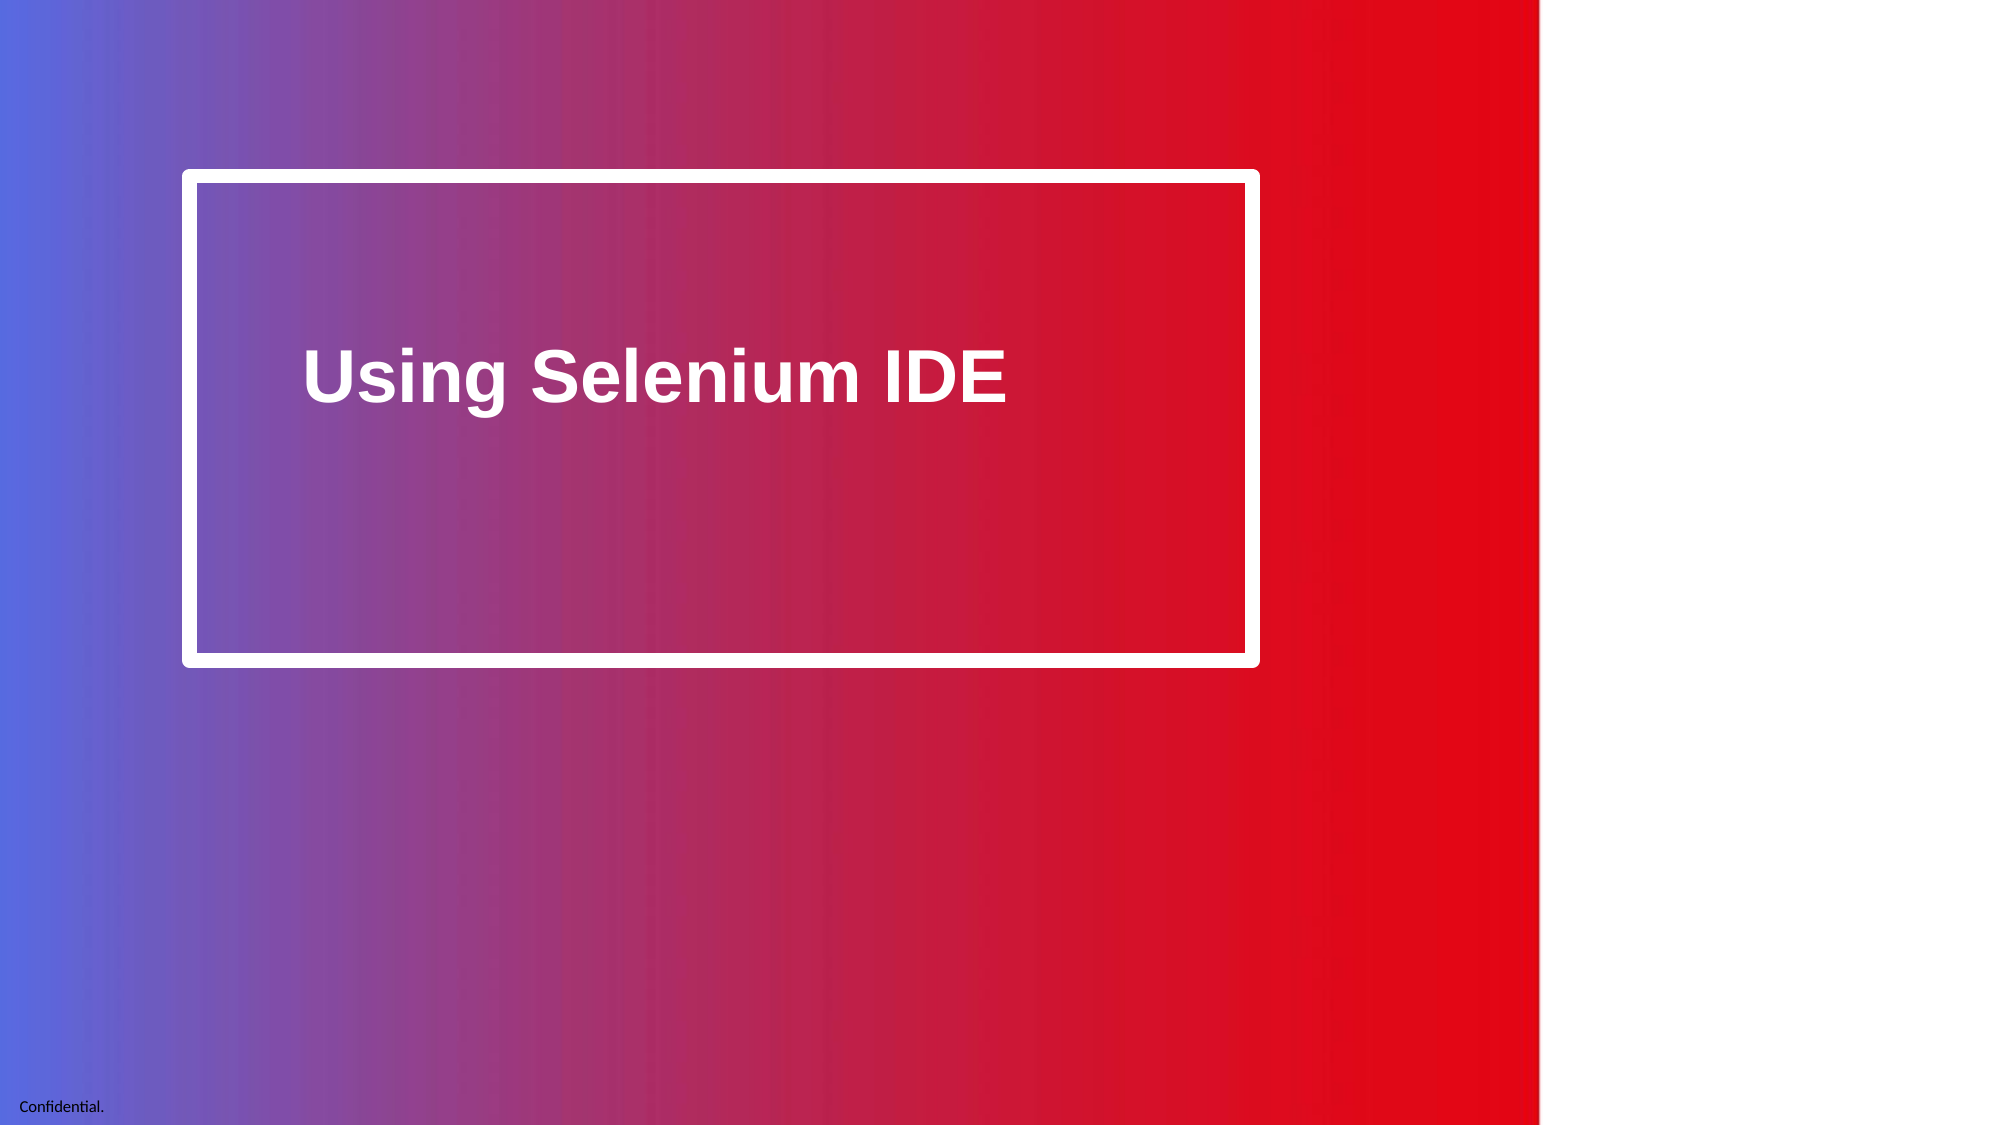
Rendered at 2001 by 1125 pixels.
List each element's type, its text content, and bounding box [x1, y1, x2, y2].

footer Confidential. [17, 1097, 108, 1125]
picture [0, 0, 1543, 1125]
title Using Selenium IDE [300, 324, 1066, 515]
